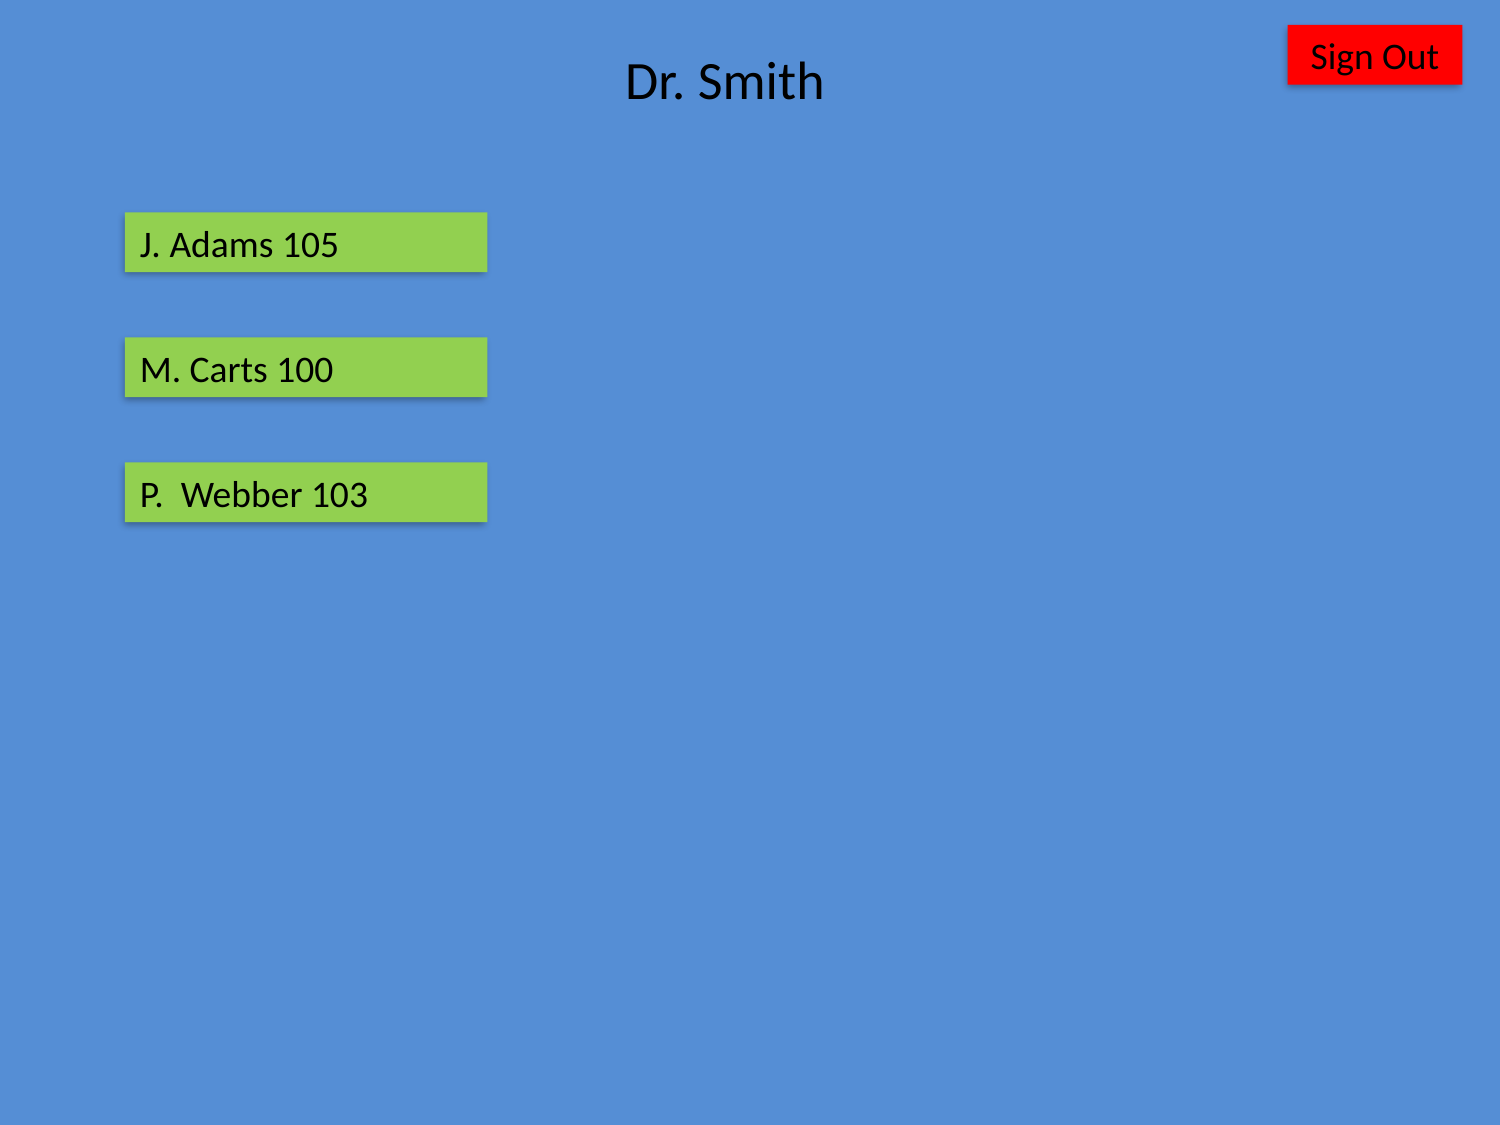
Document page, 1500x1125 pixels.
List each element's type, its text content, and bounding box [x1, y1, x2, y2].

text_box M. Carts 100 [124, 337, 488, 398]
text_box Sign Out [1287, 24, 1463, 85]
text_box J. Adams 105 [124, 212, 488, 273]
title Dr. Smith [75, 37, 1375, 118]
text_box P. Webber 103 [124, 462, 488, 523]
